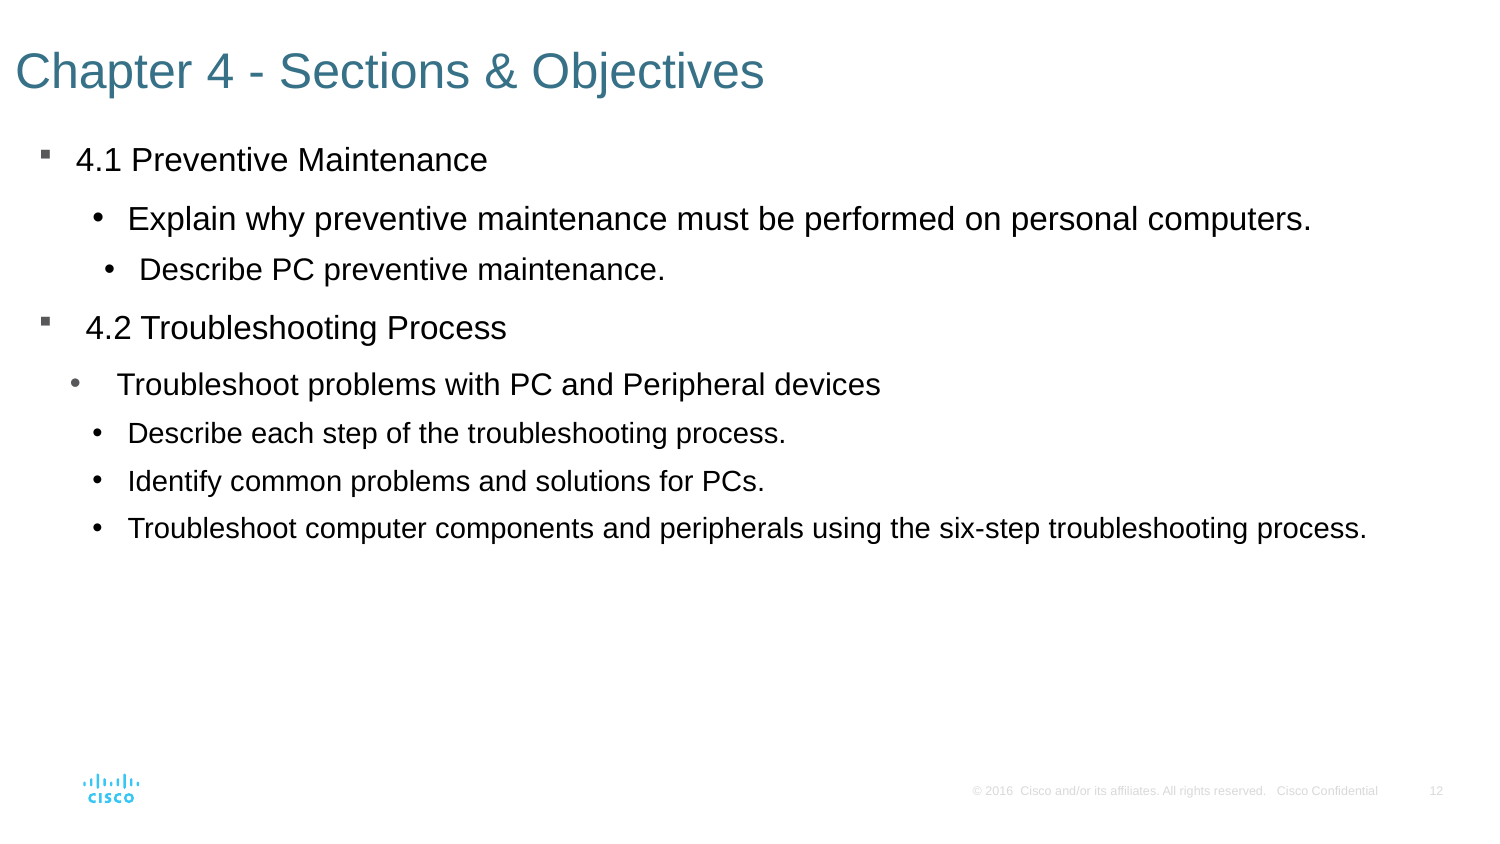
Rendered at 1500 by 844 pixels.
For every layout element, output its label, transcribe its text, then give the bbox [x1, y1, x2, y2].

list 4.1 Preventive Maintenance Explain why preventive maintenance must be performed on personal computers. Describe PC preventive maintenance. 4.2 Troubleshooting Process Troubleshoot problems with PC and Peripheral devices Describe each step of the troubleshooting process. Identify common problems and solutions for PCs. Troubleshoot computer components and peripherals using the six-step troubleshooting process. [23, 131, 1476, 813]
title Chapter 4 - Sections & Objectives [0, 6, 1500, 131]
